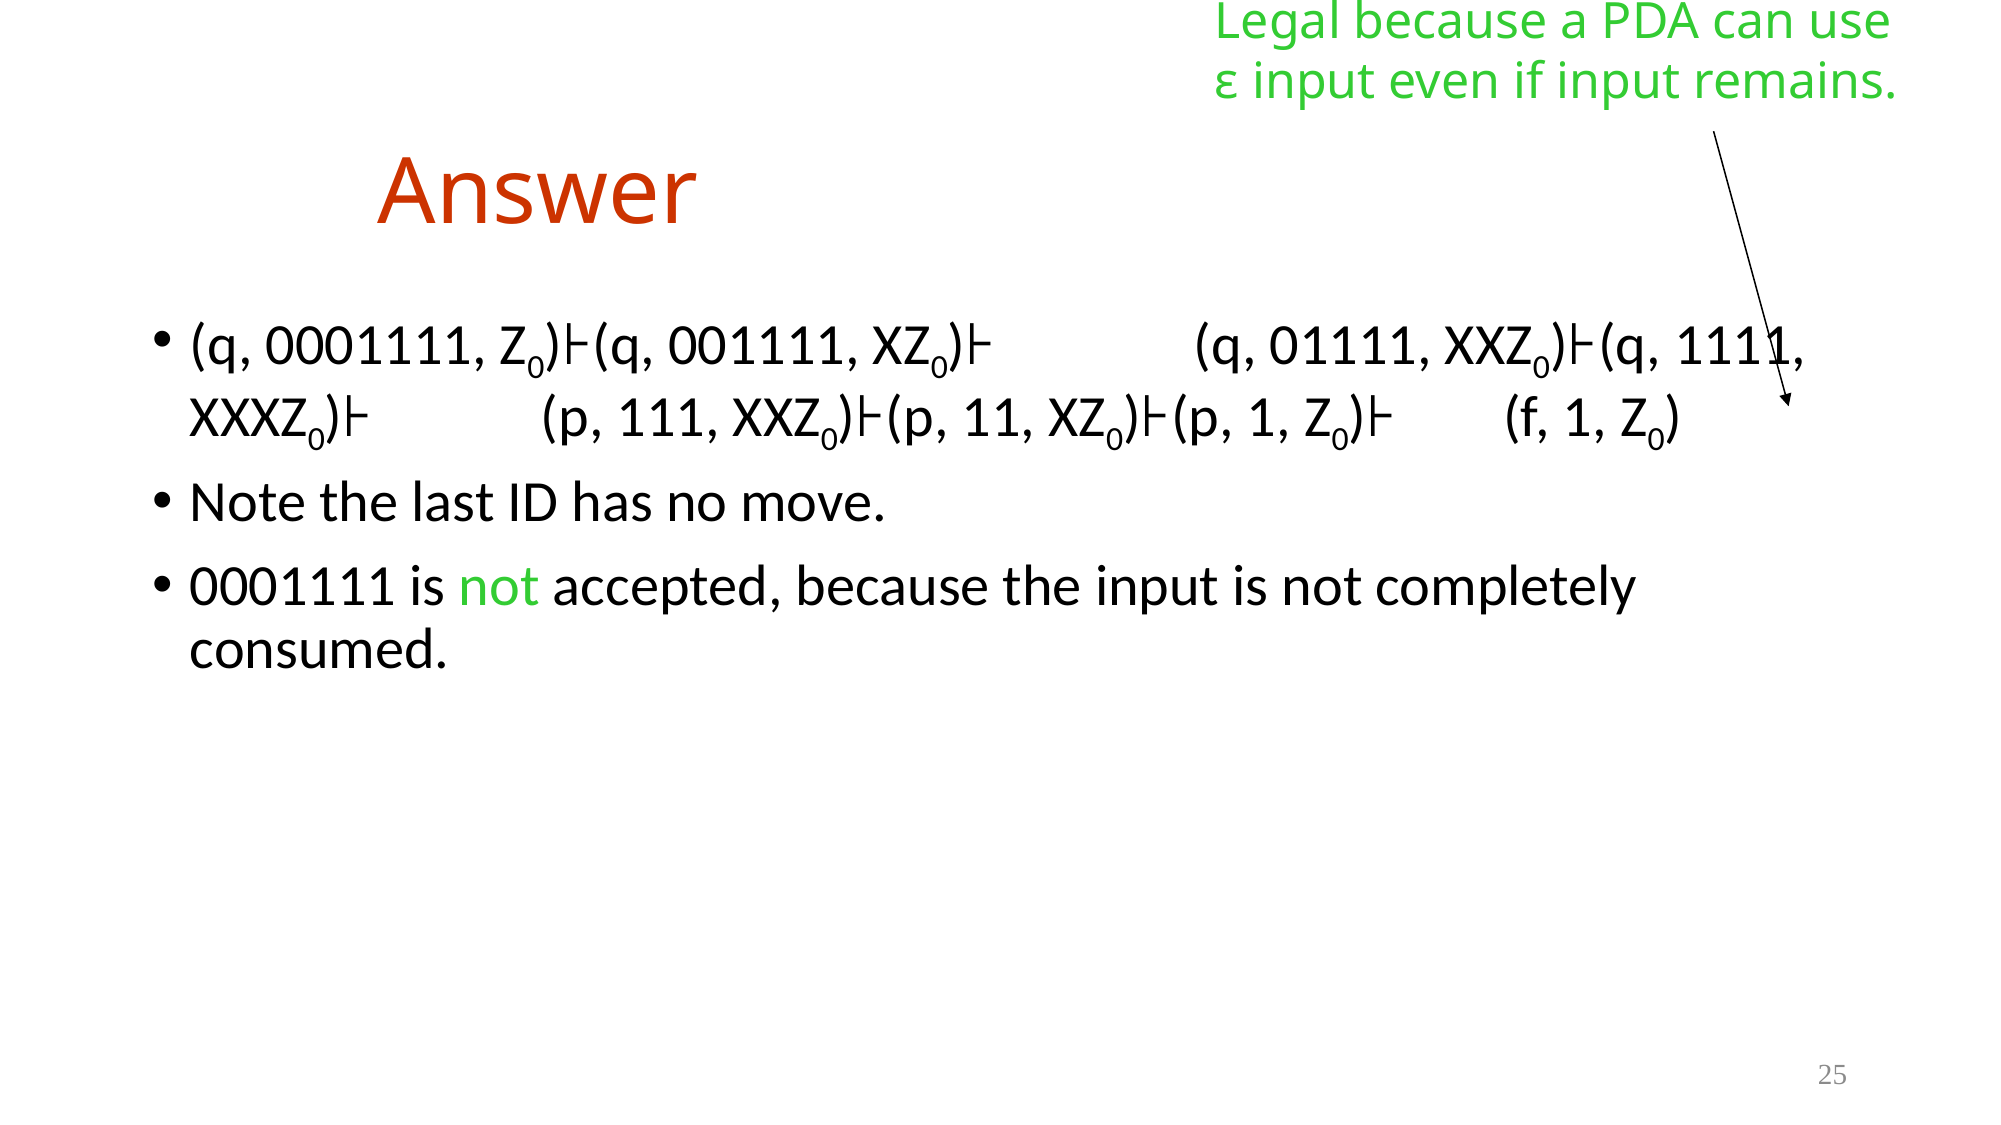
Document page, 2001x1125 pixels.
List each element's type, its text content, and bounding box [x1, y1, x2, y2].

title Answer [362, 99, 1125, 288]
list (q, 0001111, Z0)⊦(q, 001111, XZ0)⊦ (q, 01111, XXZ0)⊦(q, 1111, XXXZ0)⊦ (p, 111, XXZ0)⊦(p, 11, XZ0)⊦(p, 1, Z0)⊦ (f, 1, Z0) Note the last ID has no move. 0001111 is not accepted, because the input is not completely consumed. [137, 299, 1863, 1014]
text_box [1213, 0, 1900, 407]
slide_number 25 [1412, 1042, 1863, 1103]
